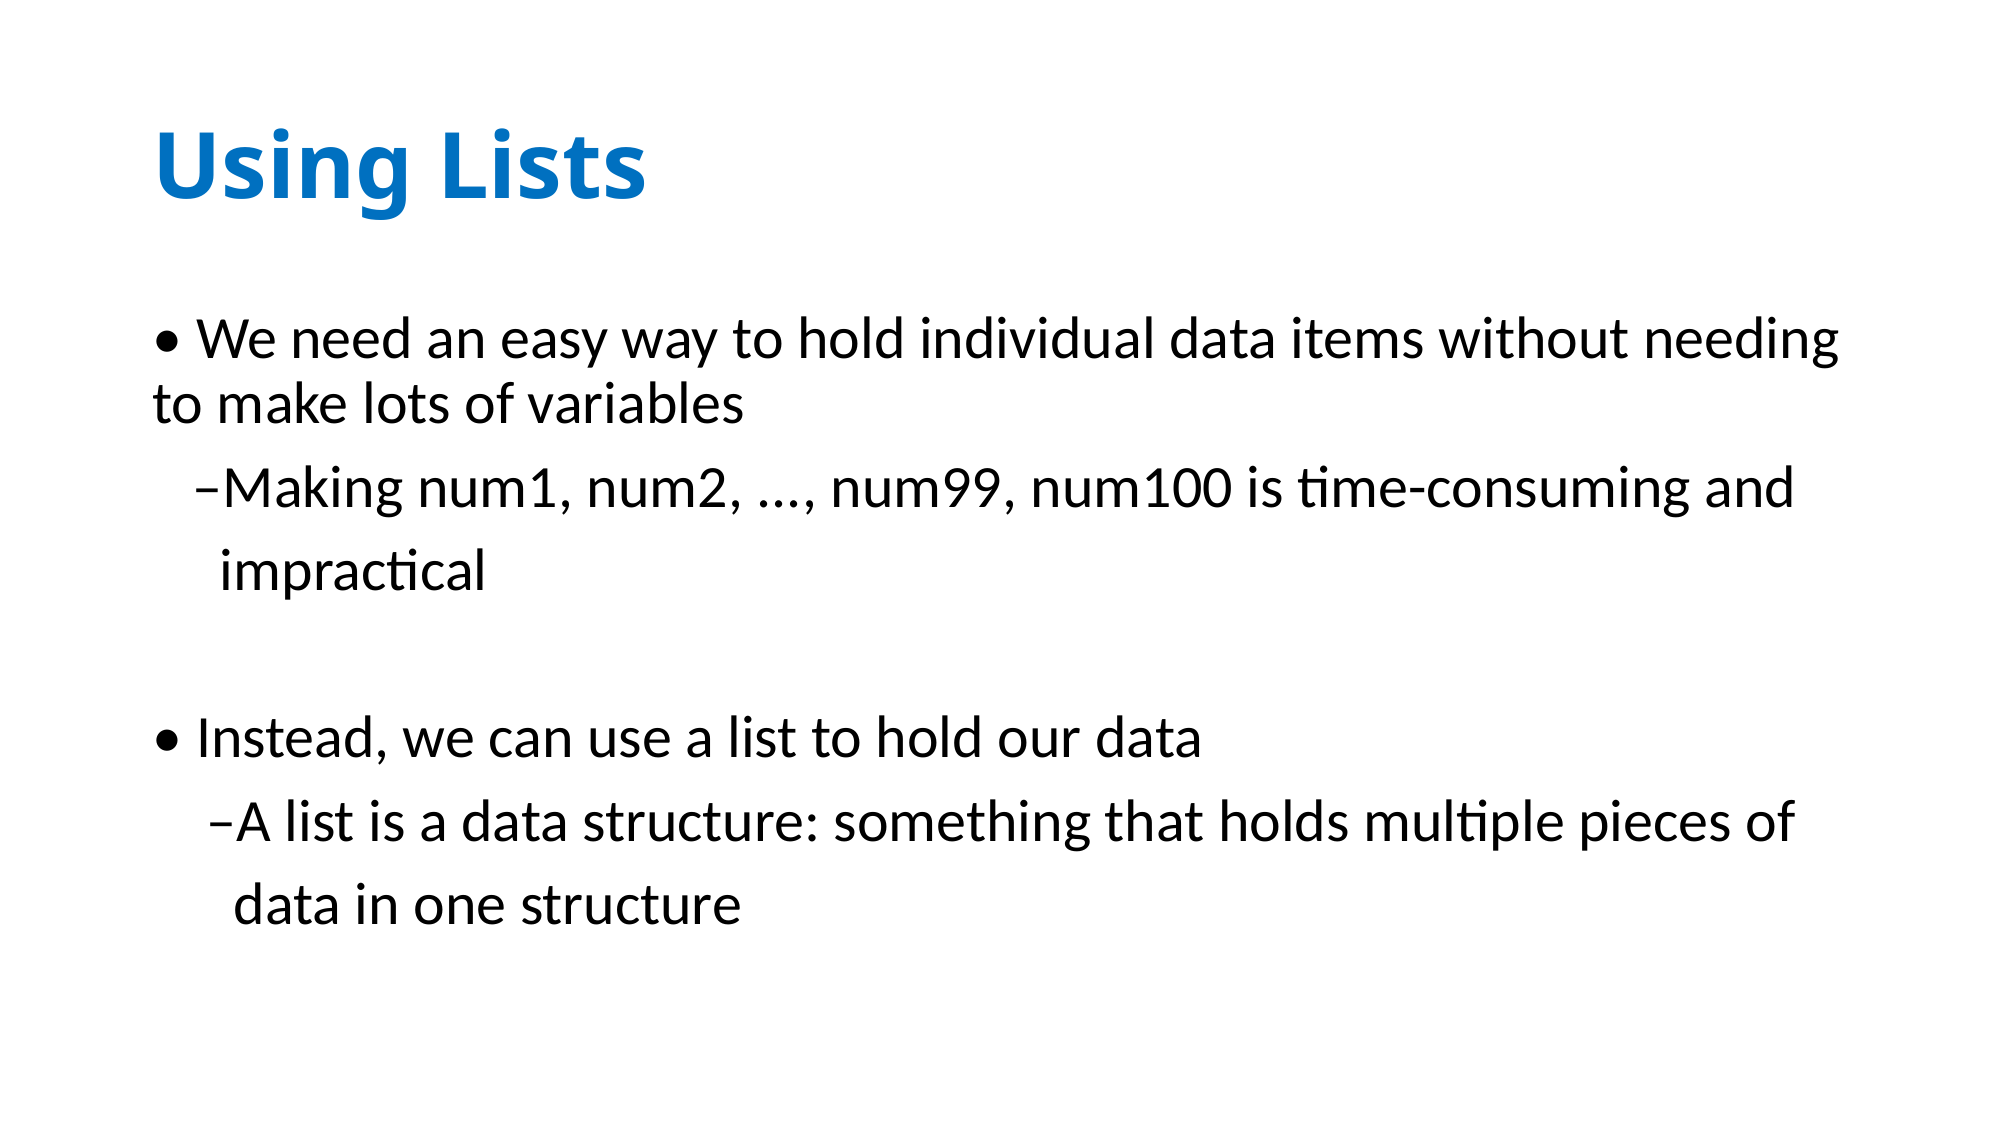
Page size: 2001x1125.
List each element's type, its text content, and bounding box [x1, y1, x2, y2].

list • We need an easy way to hold individual data items without needing to make lots of variables –Making num1, num2, ..., num99, num100 is time-consuming and impractical • Instead, we can use a list to hold our data –A list is a data structure: something that holds multiple pieces of data in one structure [137, 299, 1863, 1014]
title Using Lists [137, 59, 1863, 278]
